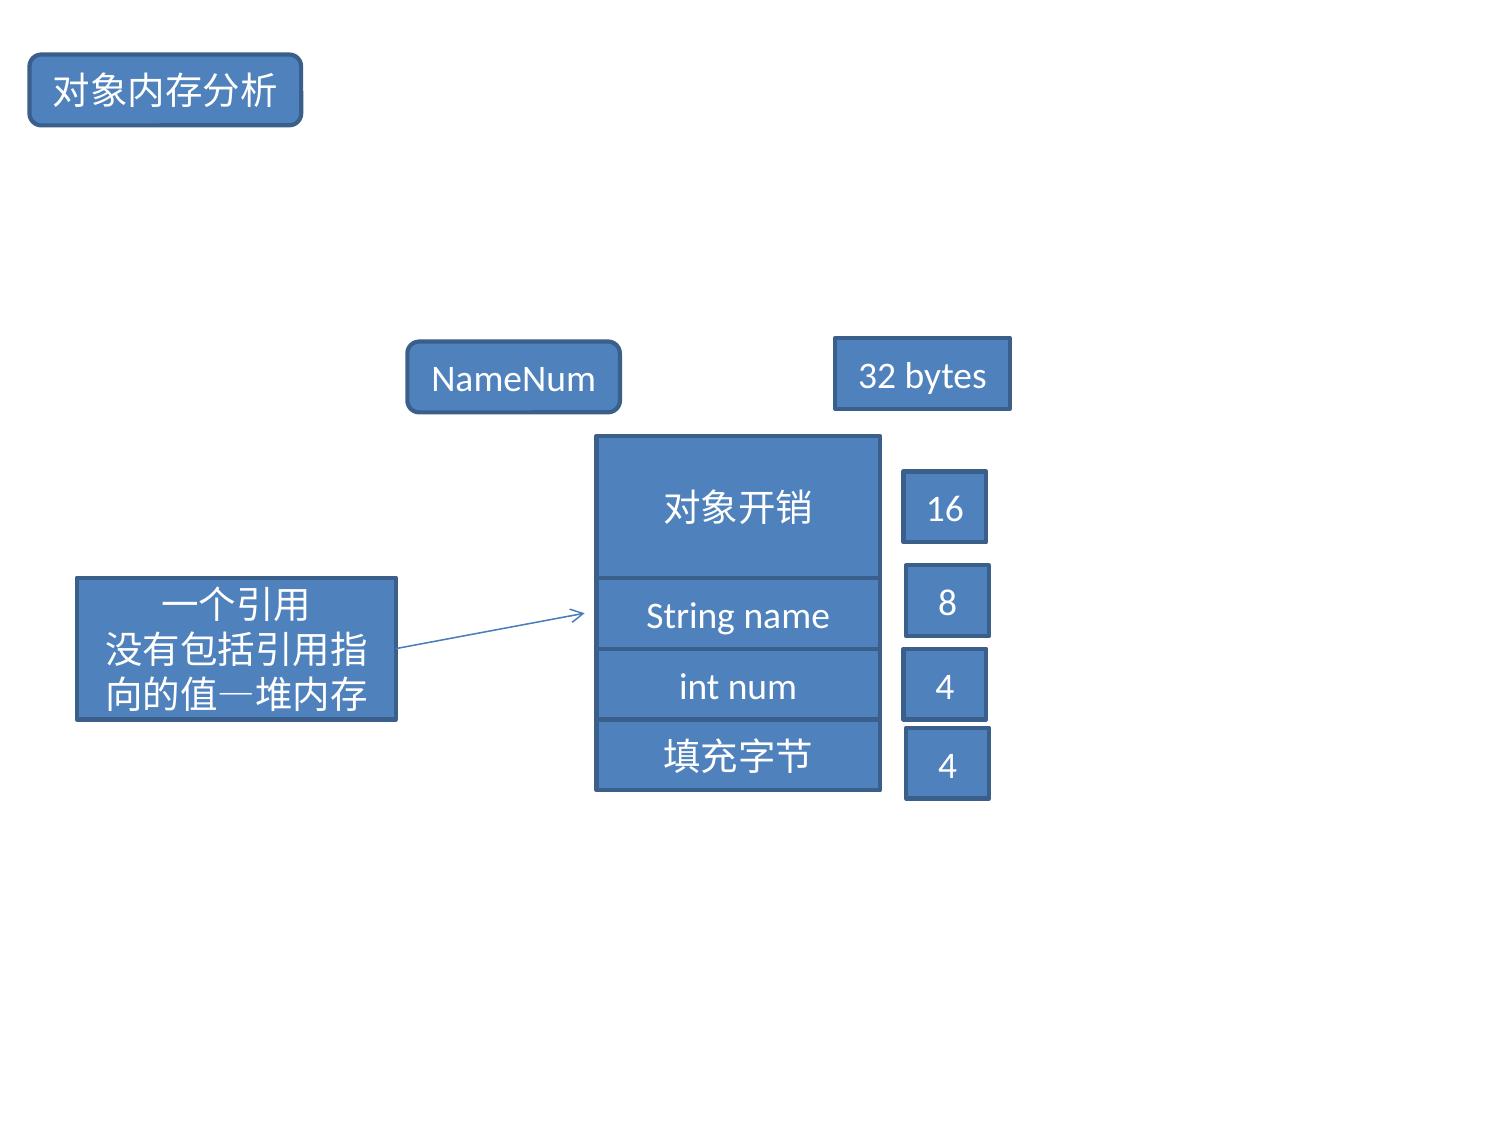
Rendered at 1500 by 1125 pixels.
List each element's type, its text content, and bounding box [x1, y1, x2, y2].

text_box 对象内存分析 [27, 52, 304, 128]
text_box 8 [904, 563, 991, 638]
text_box 对象开销 [594, 434, 882, 576]
text_box 32 bytes [833, 336, 1012, 411]
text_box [395, 612, 585, 649]
text_box int num [594, 647, 882, 722]
text_box 16 [901, 469, 988, 544]
text_box 一个引用 没有包括引用指向的值—堆内存 [75, 576, 398, 722]
text_box NameNum [405, 339, 623, 415]
text_box 填充字节 [594, 722, 882, 792]
text_box String name [594, 576, 882, 647]
text_box 4 [901, 647, 988, 722]
text_box 4 [904, 726, 991, 801]
